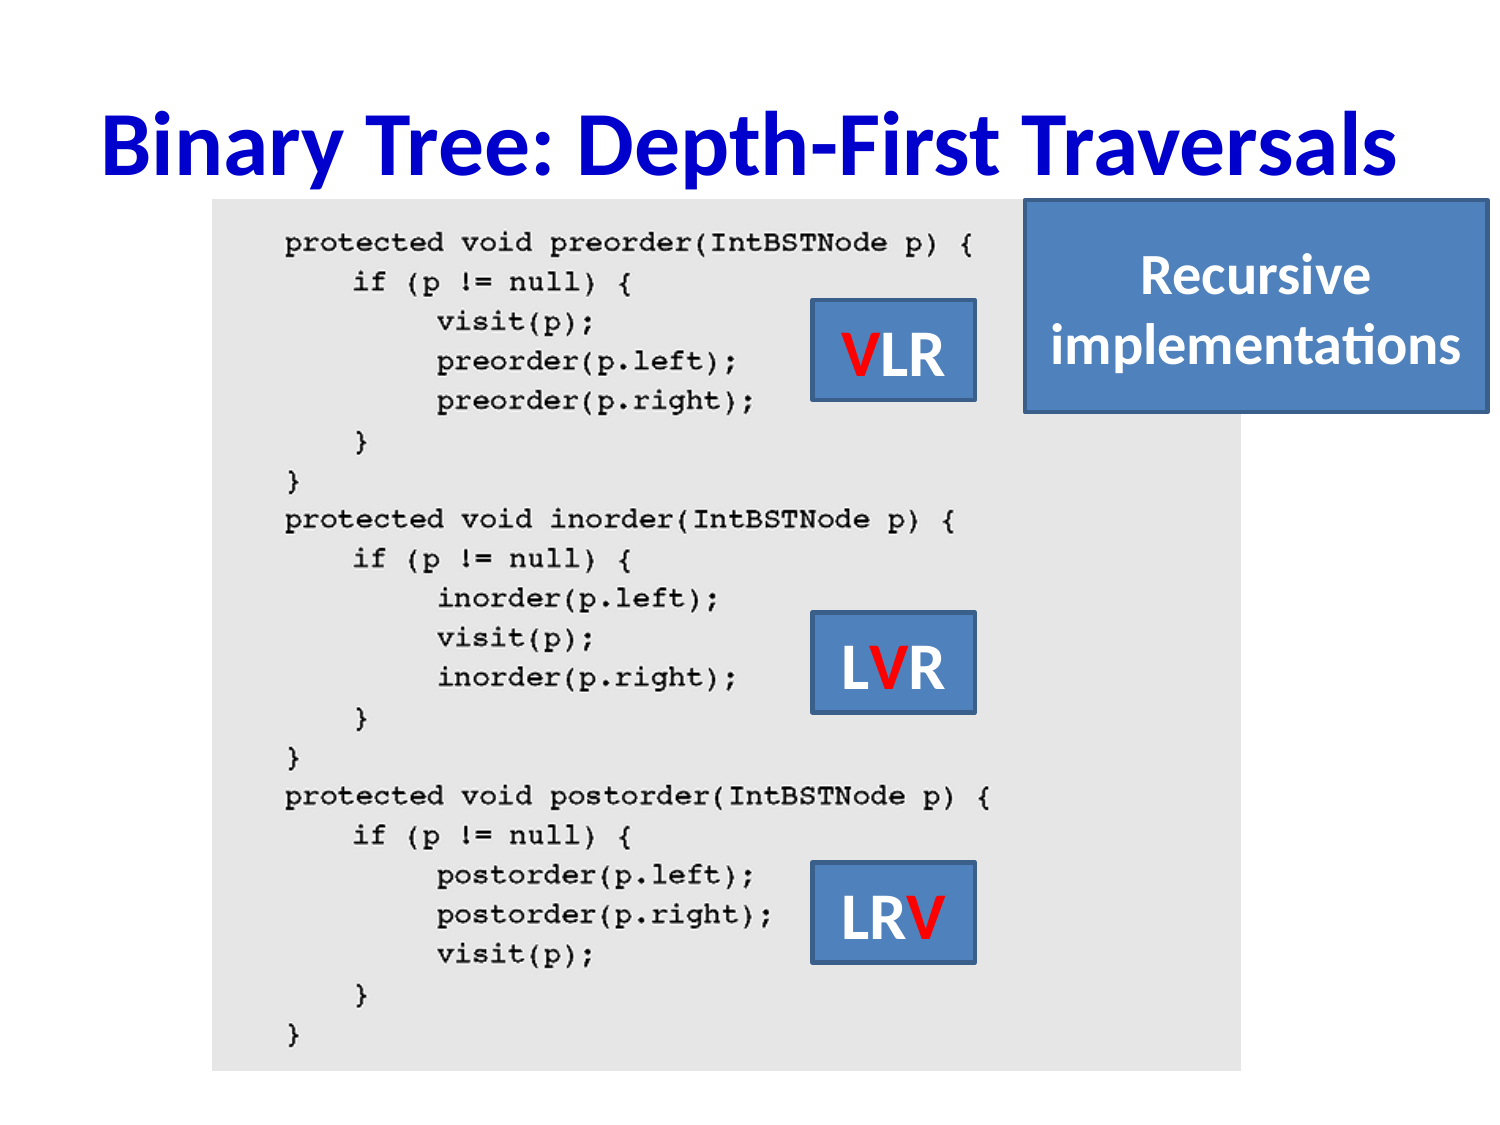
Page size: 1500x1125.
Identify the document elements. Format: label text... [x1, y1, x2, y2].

title Binary Tree: Depth-First Traversals [75, 45, 1425, 233]
picture [212, 199, 1242, 1071]
text_box Recursive implementations [1239, 198, 1490, 414]
